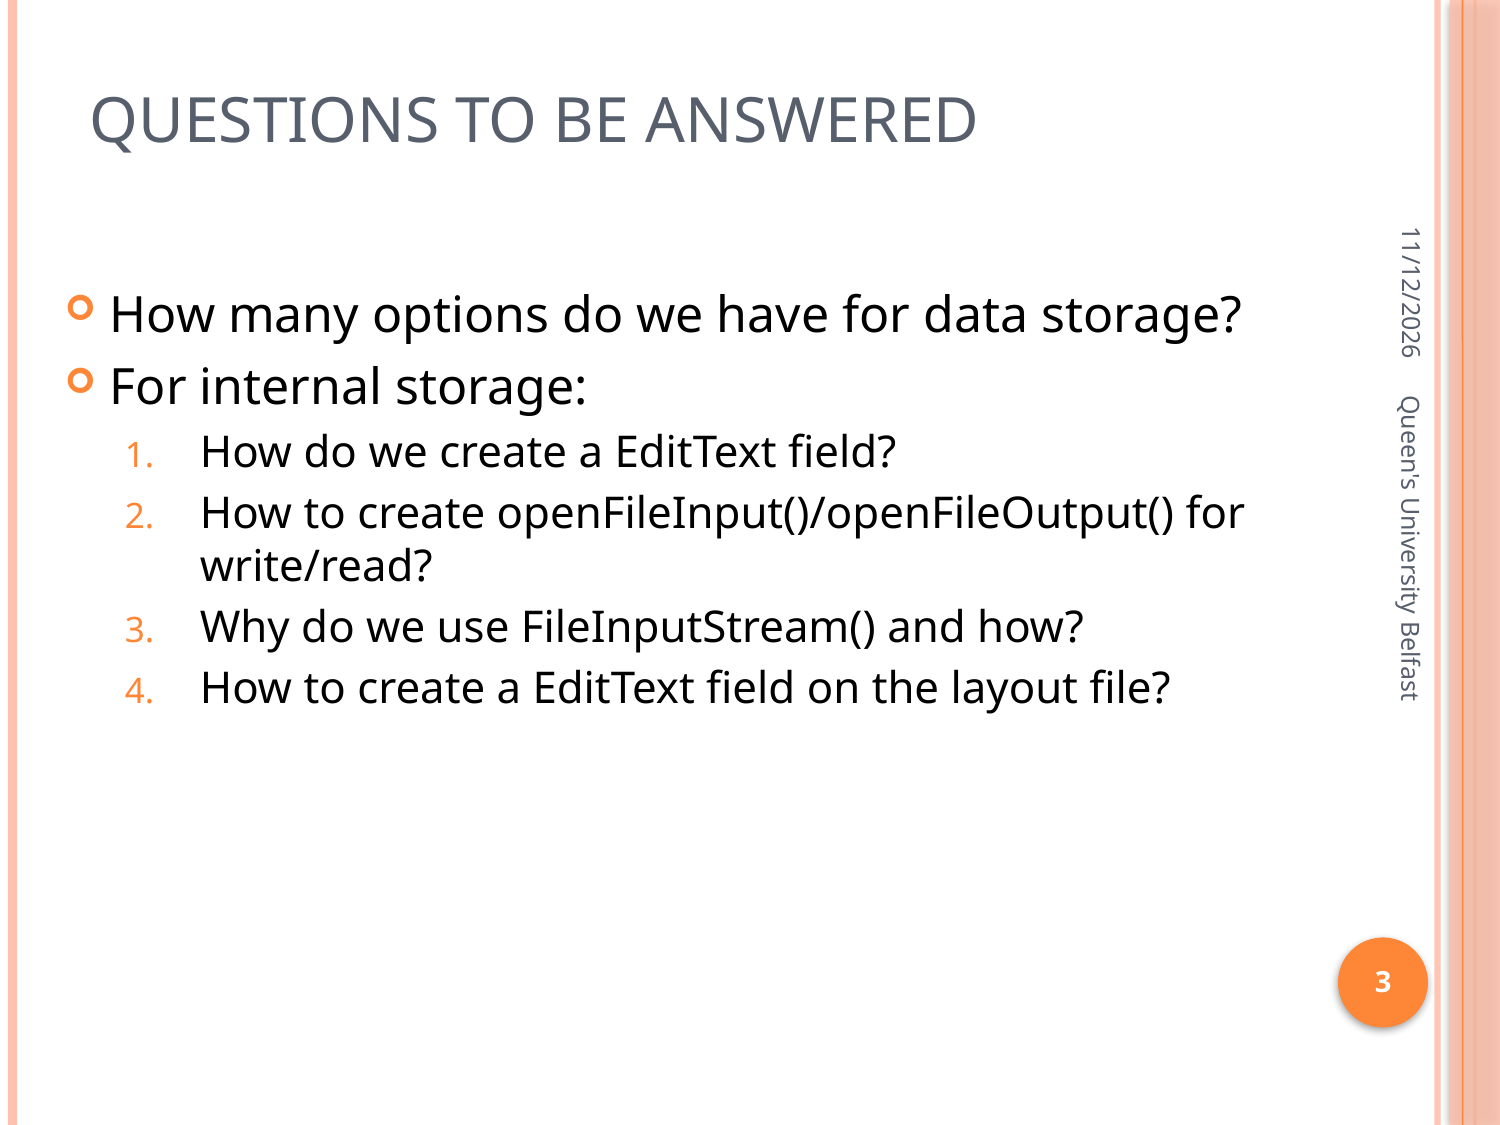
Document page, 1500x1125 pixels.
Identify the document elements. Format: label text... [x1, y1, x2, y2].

title Questions to be answered [75, 45, 1300, 163]
footer Queen's University Belfast [1379, 380, 1440, 906]
list How many options do we have for data storage? For internal storage: How do we create a EditText field? How to create openFileInput()/openFileOutput() for write/read? Why do we use FileInputStream() and how? How to create a EditText field on the layout file? [50, 275, 1300, 1062]
slide_number 3 [1333, 940, 1434, 1027]
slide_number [1378, 43, 1442, 374]
